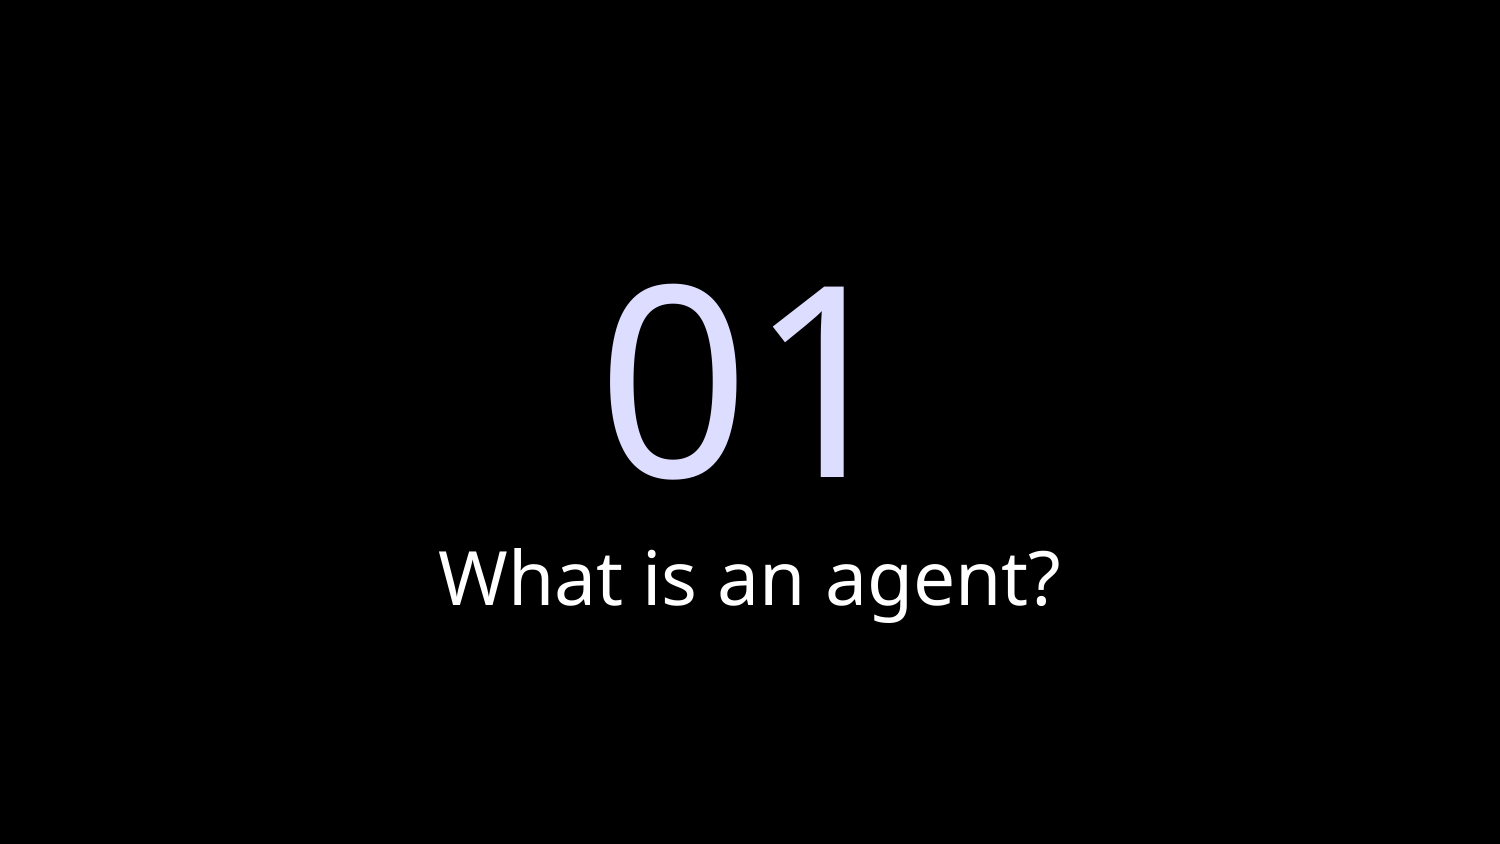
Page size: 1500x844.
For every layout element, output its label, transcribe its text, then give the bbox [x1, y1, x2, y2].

title 01 [537, 195, 963, 497]
title What is an agent? [114, 503, 1386, 648]
